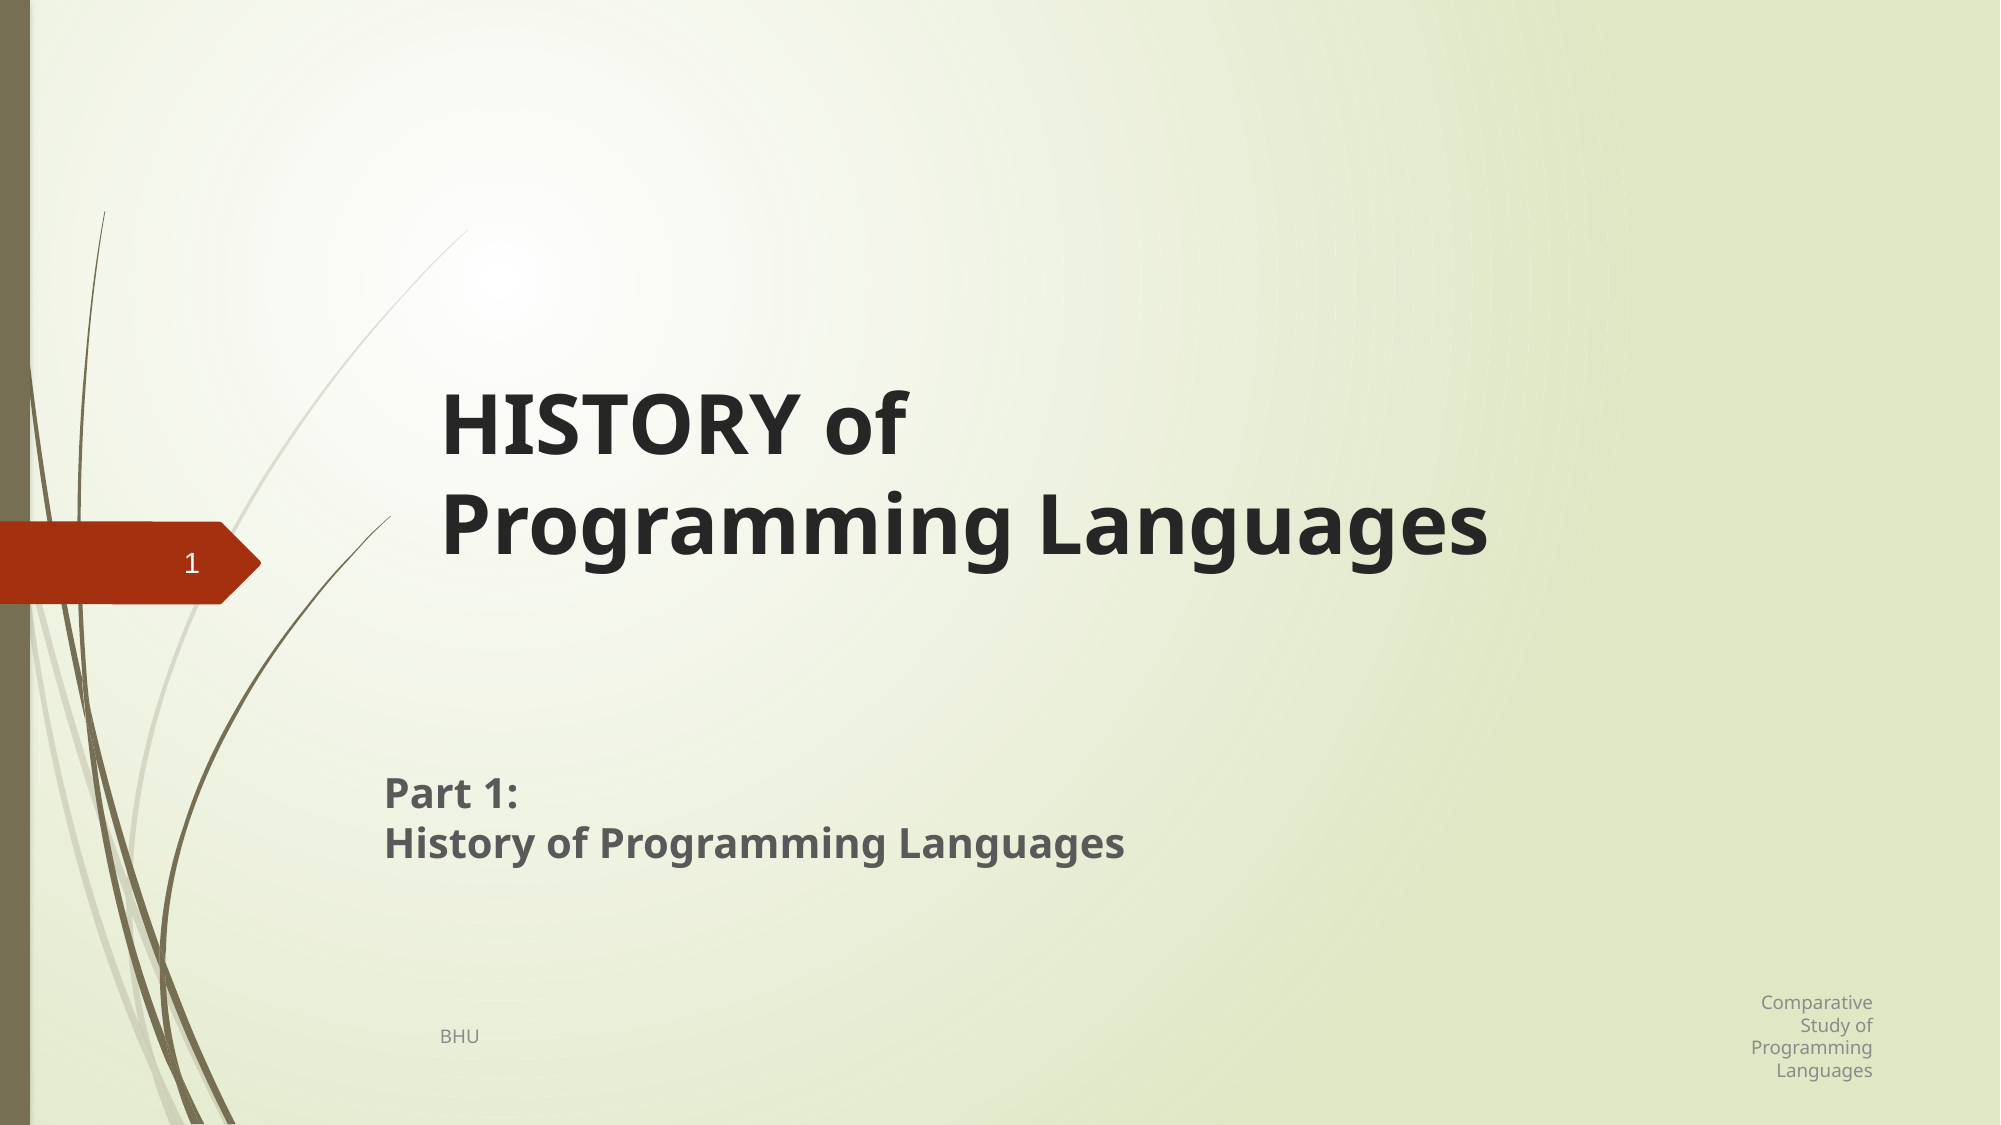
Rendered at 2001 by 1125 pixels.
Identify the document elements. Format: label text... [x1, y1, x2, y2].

slide_number Comparative Study of Programming Languages [1699, 1005, 1888, 1067]
list Part 1: History of Programming Languages [368, 759, 1644, 1006]
slide_number 1 [87, 532, 216, 592]
title HISTORY of Programming Languages [424, 337, 1888, 579]
footer BHU [424, 1006, 1675, 1067]
